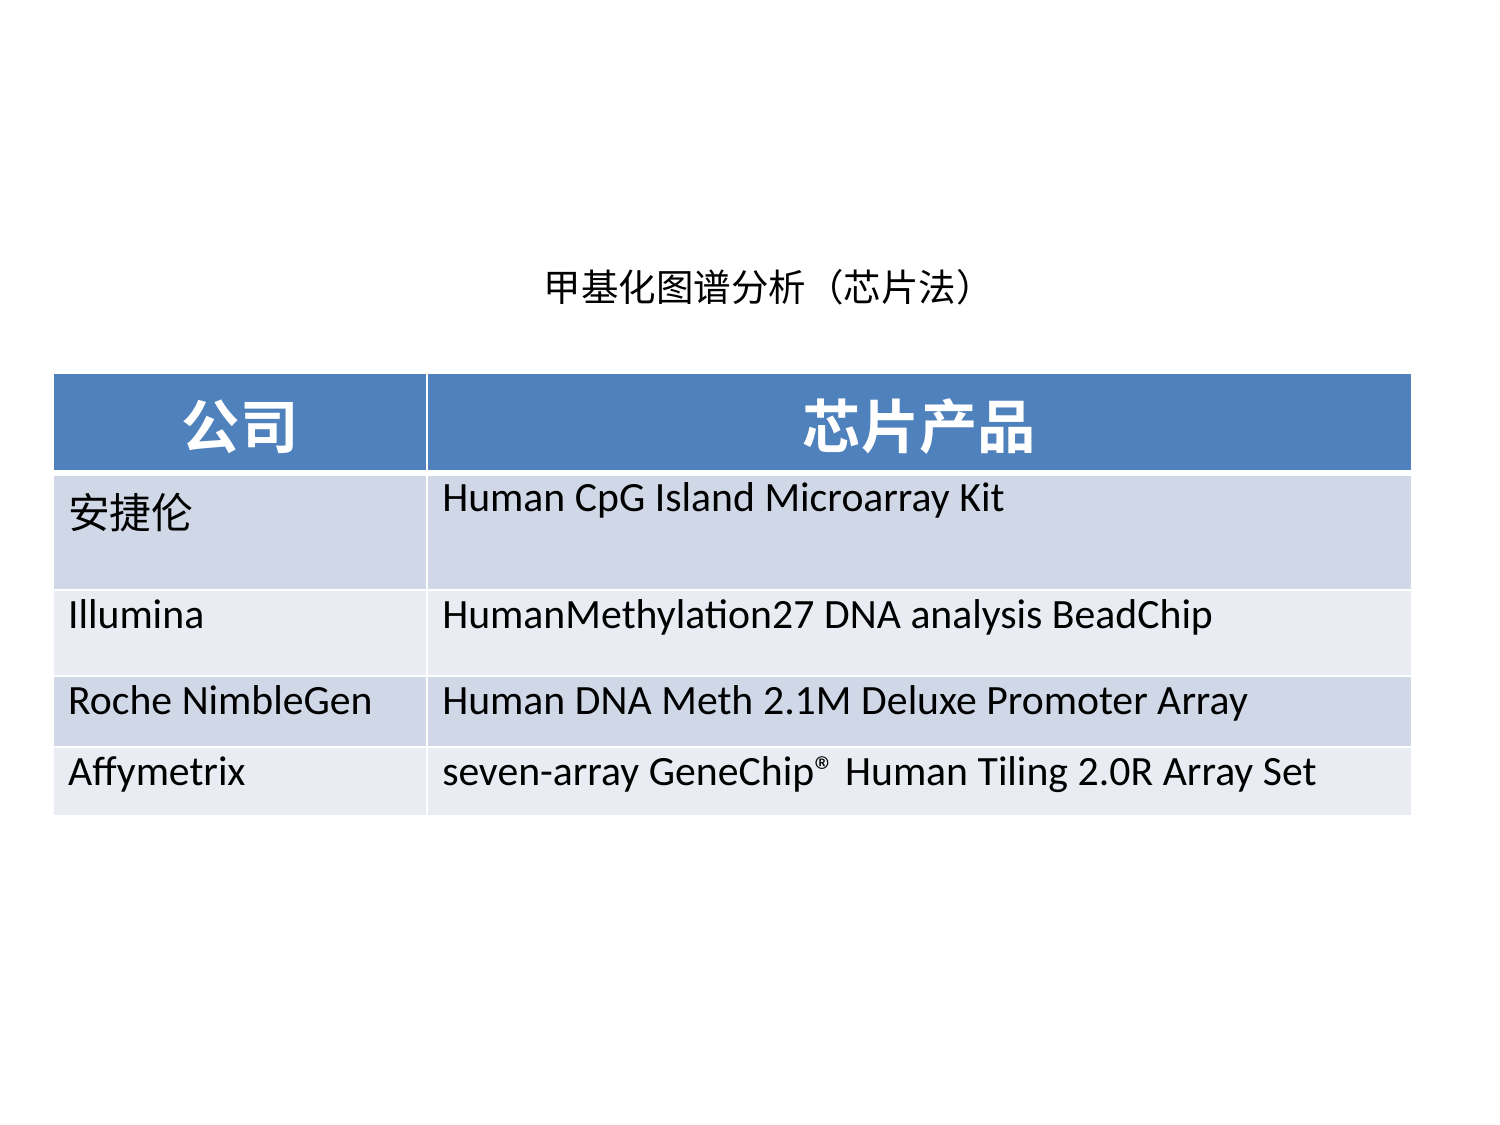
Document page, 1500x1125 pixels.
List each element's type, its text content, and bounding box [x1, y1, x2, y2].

table_header 公司 [54, 374, 426, 470]
table_cell 安捷伦 [54, 476, 426, 589]
table_cell Human CpG Island Microarray Kit [428, 476, 1411, 589]
table_cell Illumina [54, 591, 426, 675]
table_cell HumanMethylation27 DNA analysis BeadChip [428, 591, 1411, 675]
title 甲基化图谱分析（芯片法） [123, 255, 1414, 362]
table_header 芯片产品 [428, 374, 1411, 470]
table_cell seven-array GeneChip® Human Tiling 2.0R Array Set [428, 748, 1411, 815]
table_cell Human DNA Meth 2.1M Deluxe Promoter Array [428, 677, 1411, 746]
table_cell Roche NimbleGen [54, 677, 426, 746]
table_cell Affymetrix [54, 748, 426, 815]
